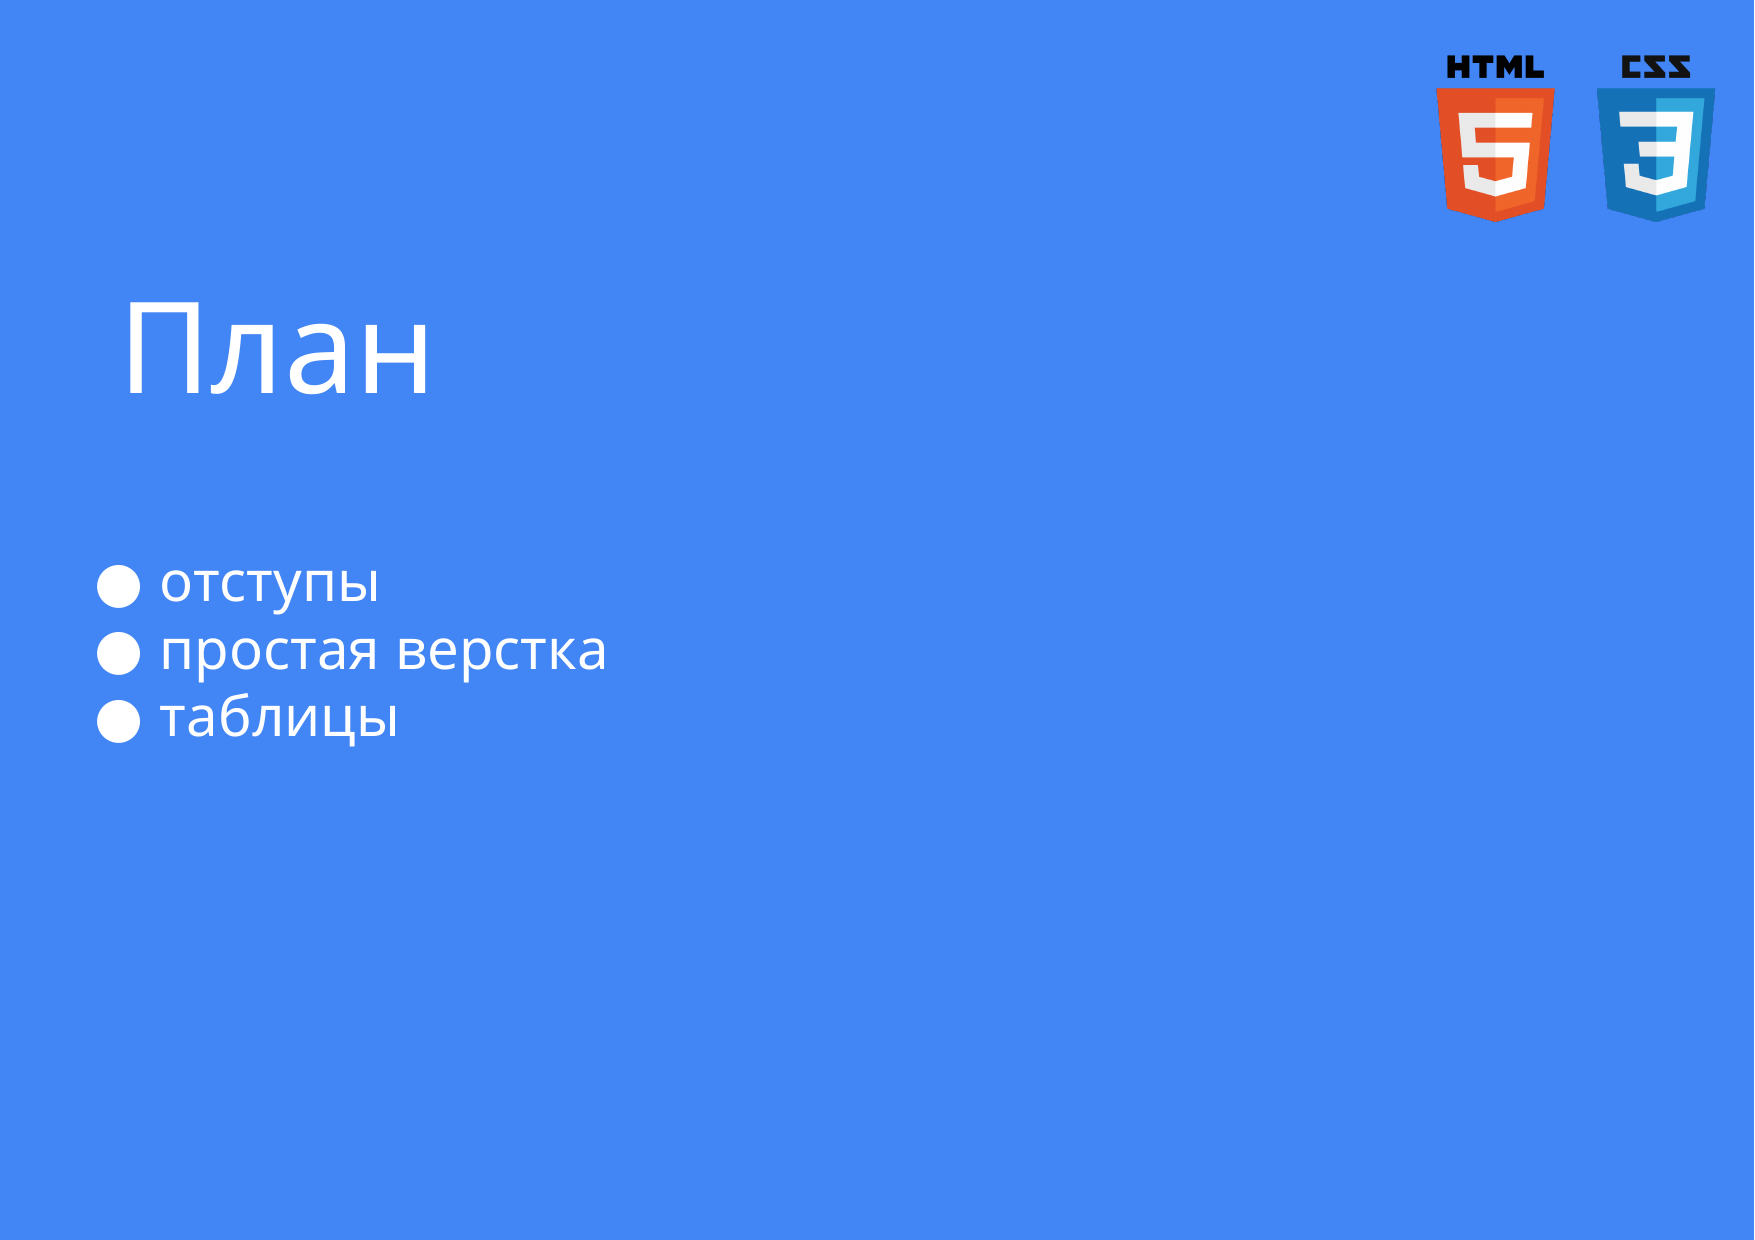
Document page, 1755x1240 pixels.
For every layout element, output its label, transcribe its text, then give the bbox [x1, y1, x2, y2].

picture [1416, 22, 1732, 267]
title План [85, 265, 1439, 473]
text_box отступы простая верстка таблицы [85, 545, 1688, 816]
